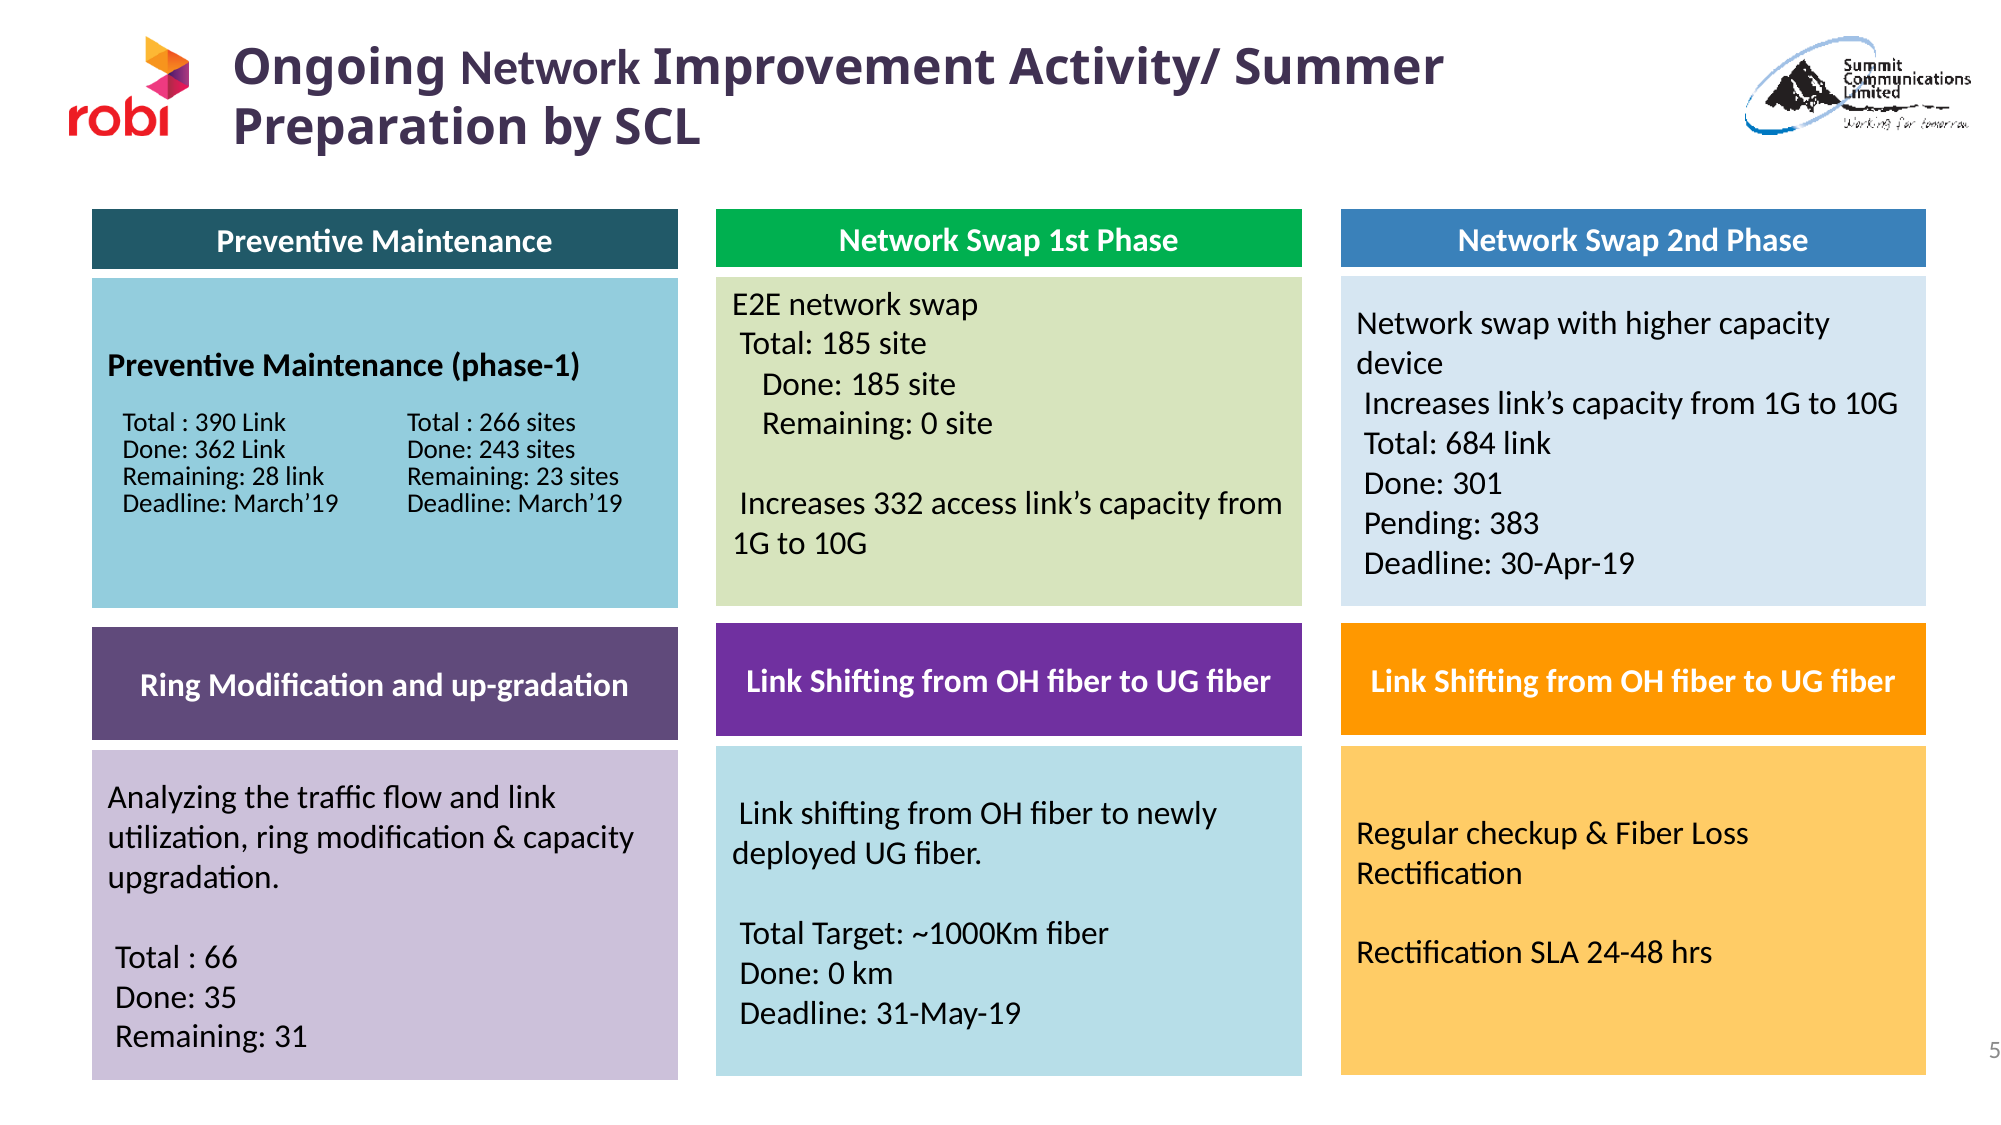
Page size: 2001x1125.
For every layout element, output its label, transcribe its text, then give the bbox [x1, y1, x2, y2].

text_box E2E network swap Total: 185 site Done: 185 site Remaining: 0 site Increases 332 access link’s capacity from 1G to 10G [716, 277, 1302, 606]
text_box Preventive Maintenance [92, 209, 678, 269]
text_box Link Shifting from OH fiber to UG fiber [1341, 623, 1926, 735]
text_box Ring Modification and up-gradation [92, 627, 678, 740]
table_header Total : 266 sites Done: 243 sites Remaining: 23 sites Deadline: March’19 [387, 402, 677, 555]
slide_number 5 [1690, 1014, 2000, 1084]
table_header Total : 390 Link Done: 362 Link Remaining: 28 link Deadline: March’19 [103, 402, 387, 555]
text_box Regular checkup & Fiber Loss Rectification Rectification SLA 24-48 hrs [1341, 746, 1926, 1075]
text_box Network Swap 2nd Phase [1341, 209, 1926, 267]
text_box Ongoing Network Improvement Activity/ Summer Preparation by SCL [212, 55, 1675, 135]
picture [69, 36, 190, 136]
text_box Analyzing the traffic flow and link utilization, ring modification & capacity upgradation. Total : 66 Done: 35 Remaining: 31 [92, 750, 678, 1080]
picture [1745, 36, 1971, 135]
text_box Link shifting from OH fiber to newly deployed UG fiber. Total Target: ~1000Km fiber Done: 0 km Deadline: 31-May-19 [716, 746, 1302, 1076]
text_box Preventive Maintenance (phase-1) [92, 278, 678, 608]
text_box Network swap with higher capacity device Increases link’s capacity from 1G to 10G Total: 684 link Done: 301 Pending: 383 Deadline: 30-Apr-19 [1341, 276, 1926, 606]
text_box Network Swap 1st Phase [716, 209, 1302, 267]
text_box Link Shifting from OH fiber to UG fiber [716, 623, 1302, 736]
